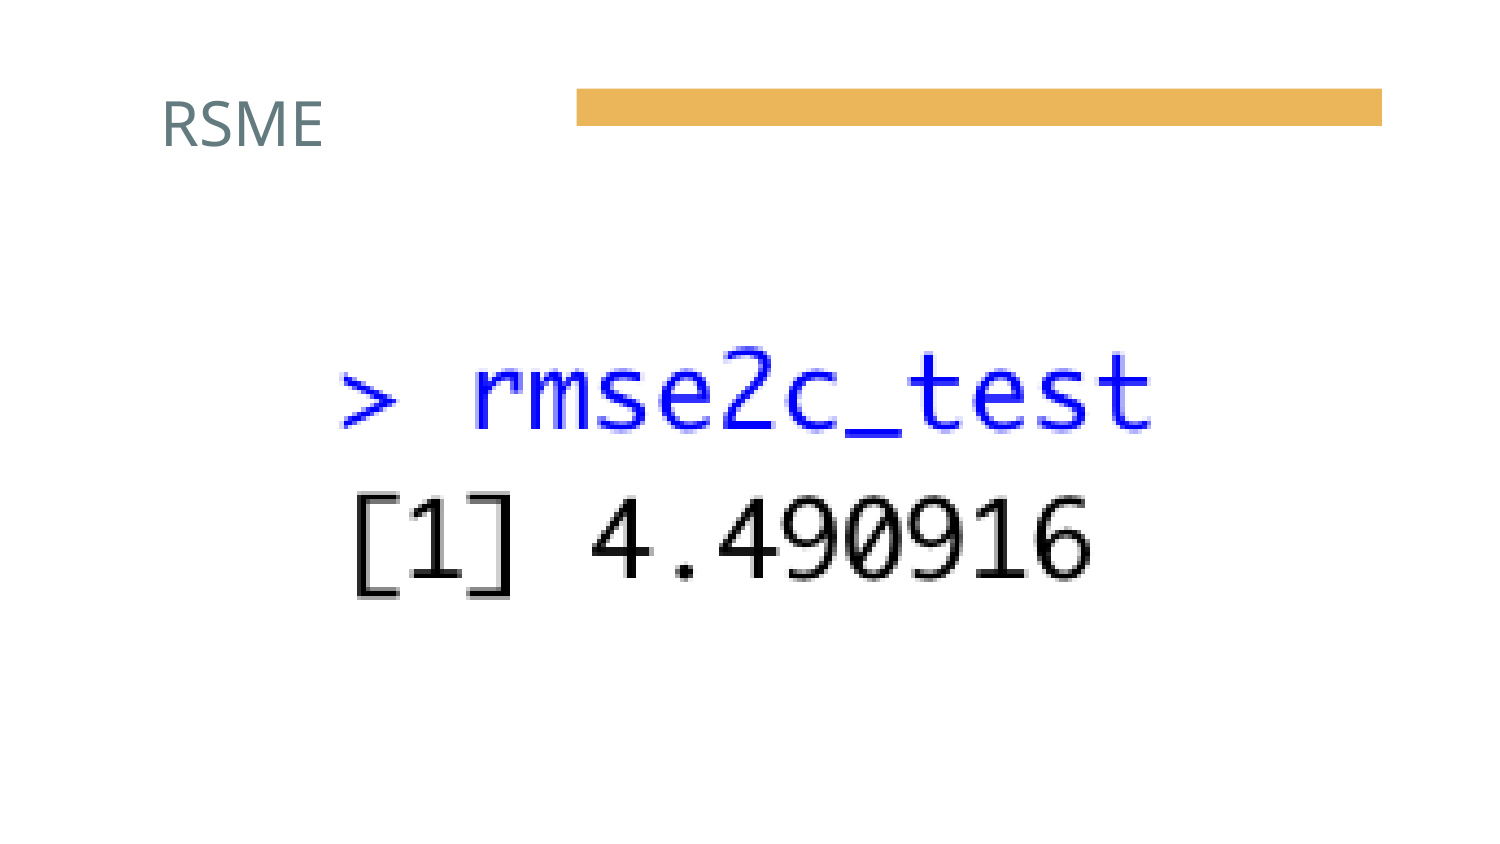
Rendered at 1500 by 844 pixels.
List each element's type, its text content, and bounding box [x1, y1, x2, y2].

picture [304, 316, 1196, 631]
title RSME [145, 68, 357, 169]
